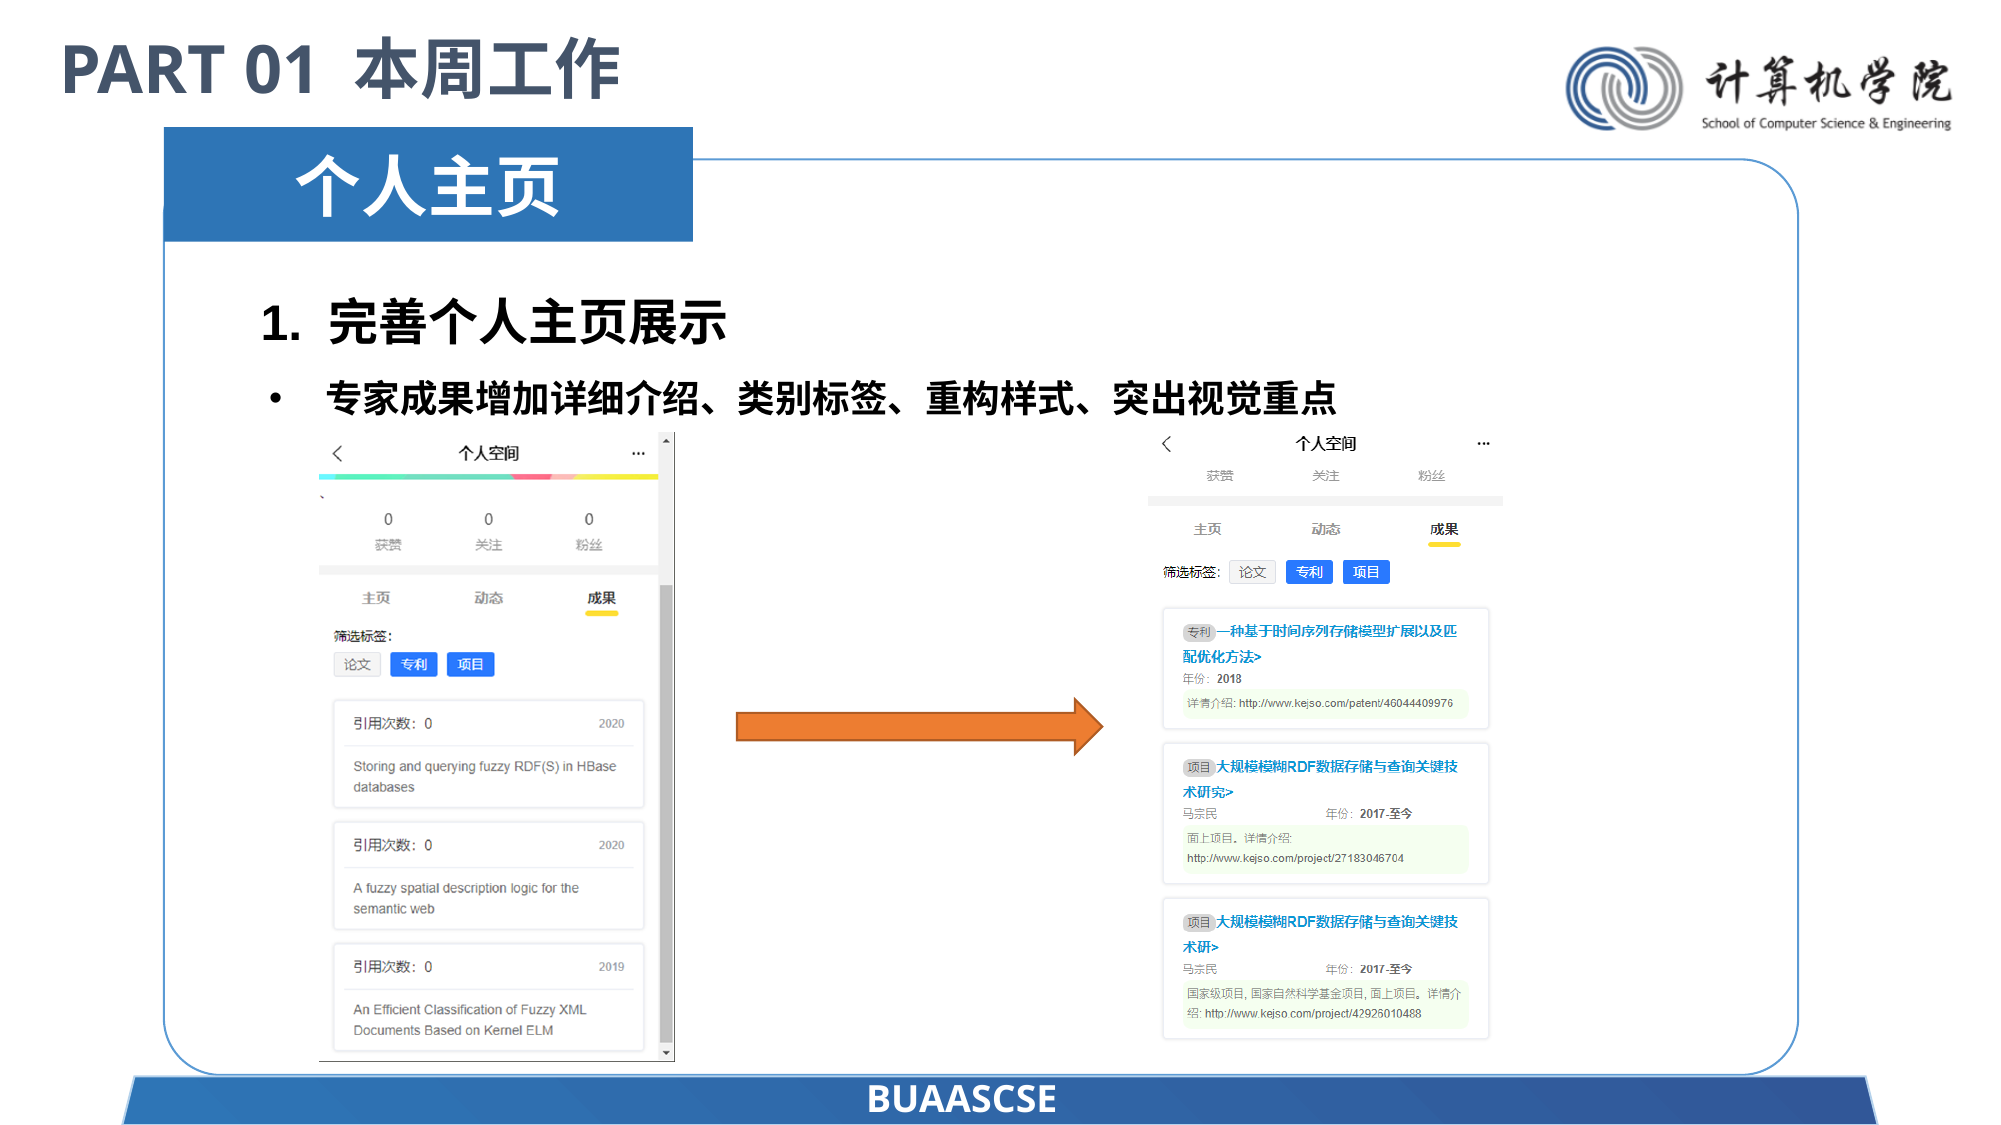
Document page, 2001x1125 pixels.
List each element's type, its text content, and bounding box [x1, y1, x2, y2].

text_box [121, 1075, 851, 1125]
text_box [1149, 1075, 1879, 1125]
text_box BUAASCSE [851, 1075, 1149, 1125]
picture [319, 432, 675, 1062]
text_box PART 01 本周工作 [44, 19, 682, 115]
picture [1556, 39, 1963, 140]
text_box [163, 127, 1799, 1075]
picture [1148, 422, 1503, 1053]
